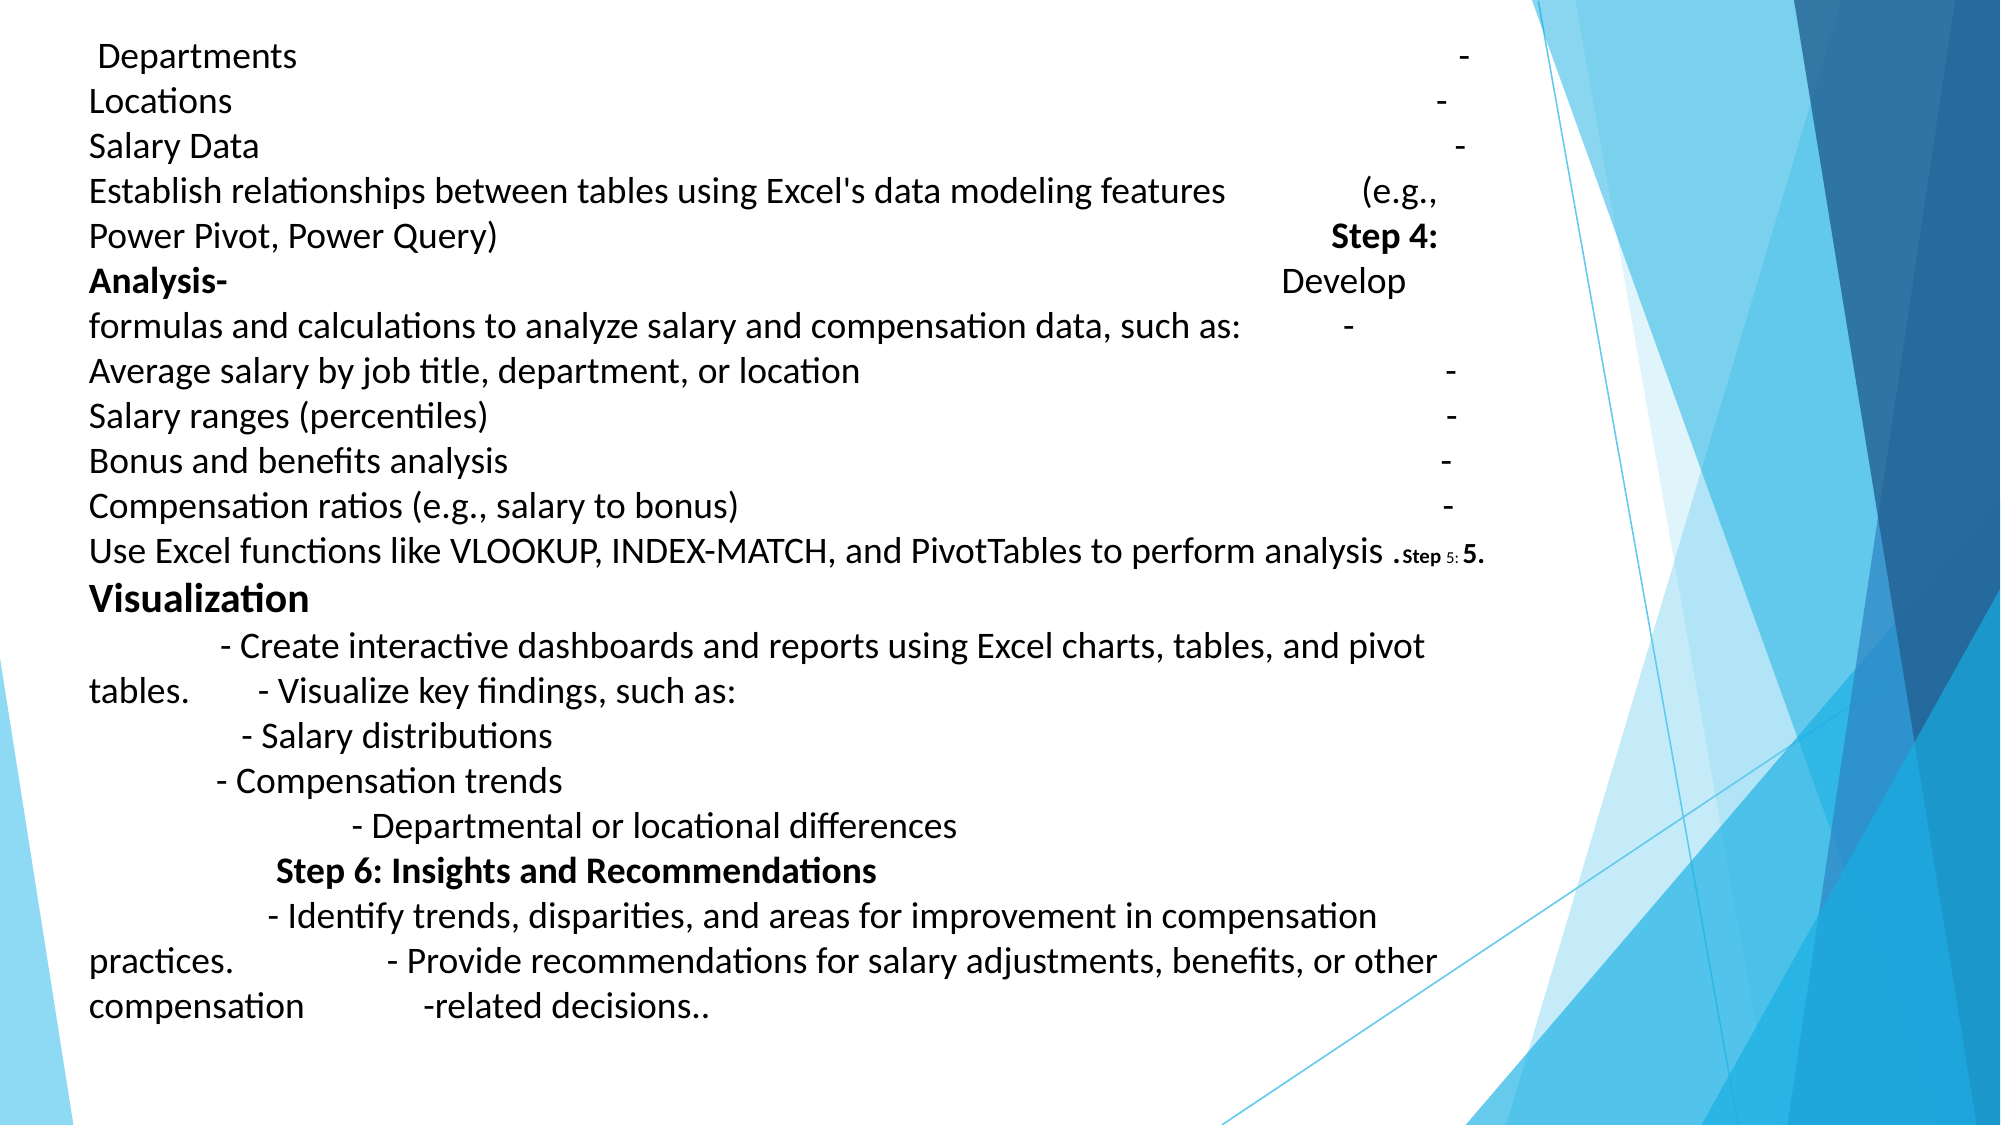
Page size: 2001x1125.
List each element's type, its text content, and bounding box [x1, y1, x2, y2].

text_box Departments - Locations - Salary Data - Establish relationships between tables using Excel's data modeling features (e.g., Power Pivot, Power Query) Step 4: Analysis- Develop formulas and calculations to analyze salary and compensation data, such as: - Average salary by job title, department, or location - Salary ranges (percentiles) - Bonus and benefits analysis - Compensation ratios (e.g., salary to bonus) - Use Excel functions like VLOOKUP, INDEX-MATCH, and PivotTables to perform analysis .Step 5: 5. Visualization - Create interactive dashboards and reports using Excel charts, tables, and pivot tables. - Visualize key findings, such as: - Salary distributions - Compensation trends - Departmental or locational differences Step 6: Insights and Recommendations - Identify trends, disparities, and areas for improvement in compensation practices. - Provide recommendations for salary adjustments, benefits, or other compensation -related decisions.. [74, 23, 1500, 1034]
